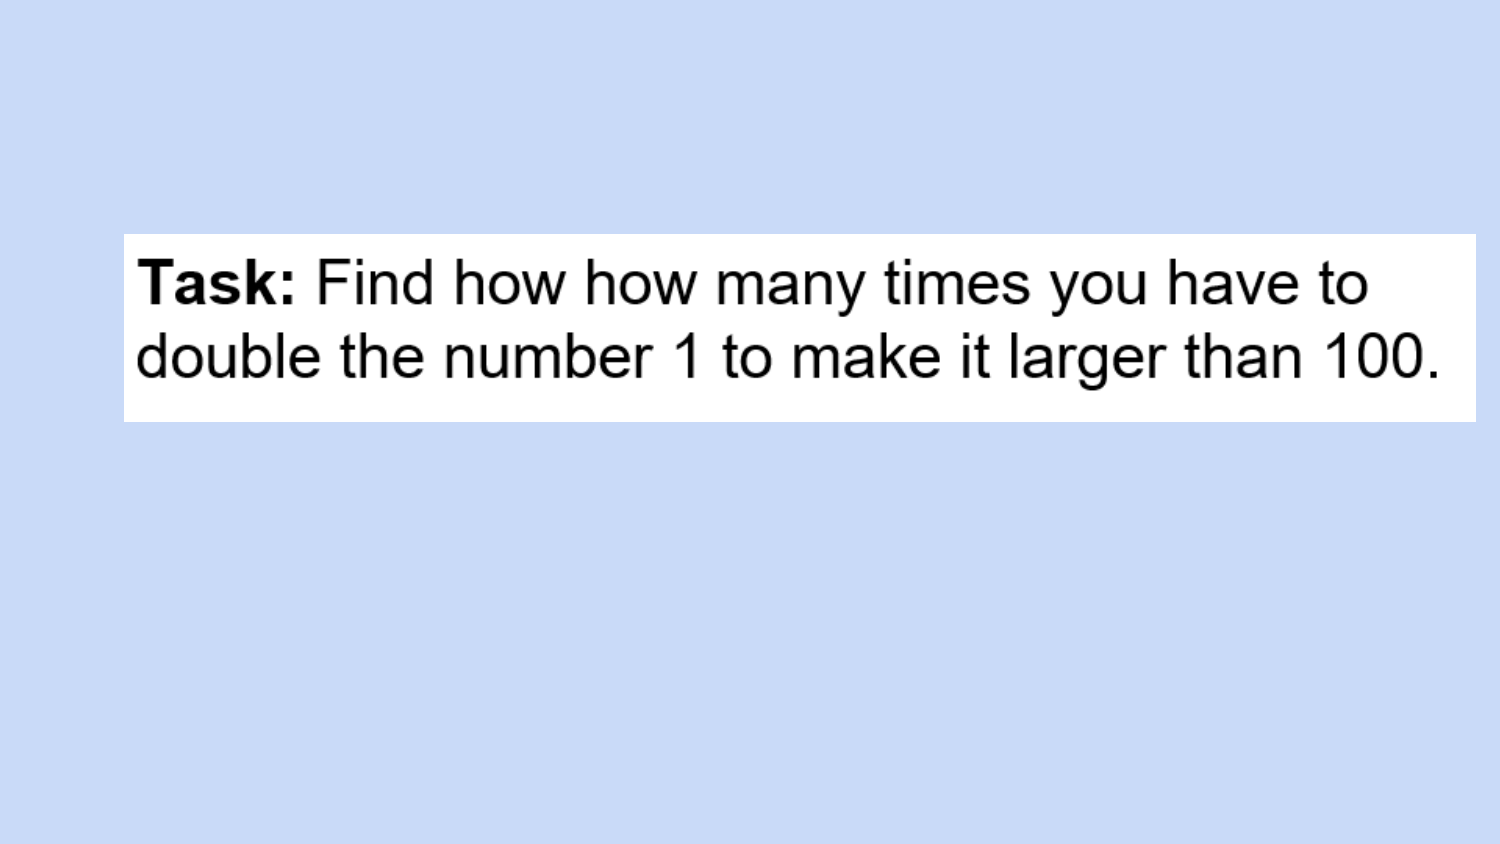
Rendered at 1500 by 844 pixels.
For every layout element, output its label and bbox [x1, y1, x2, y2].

picture [123, 234, 1476, 423]
